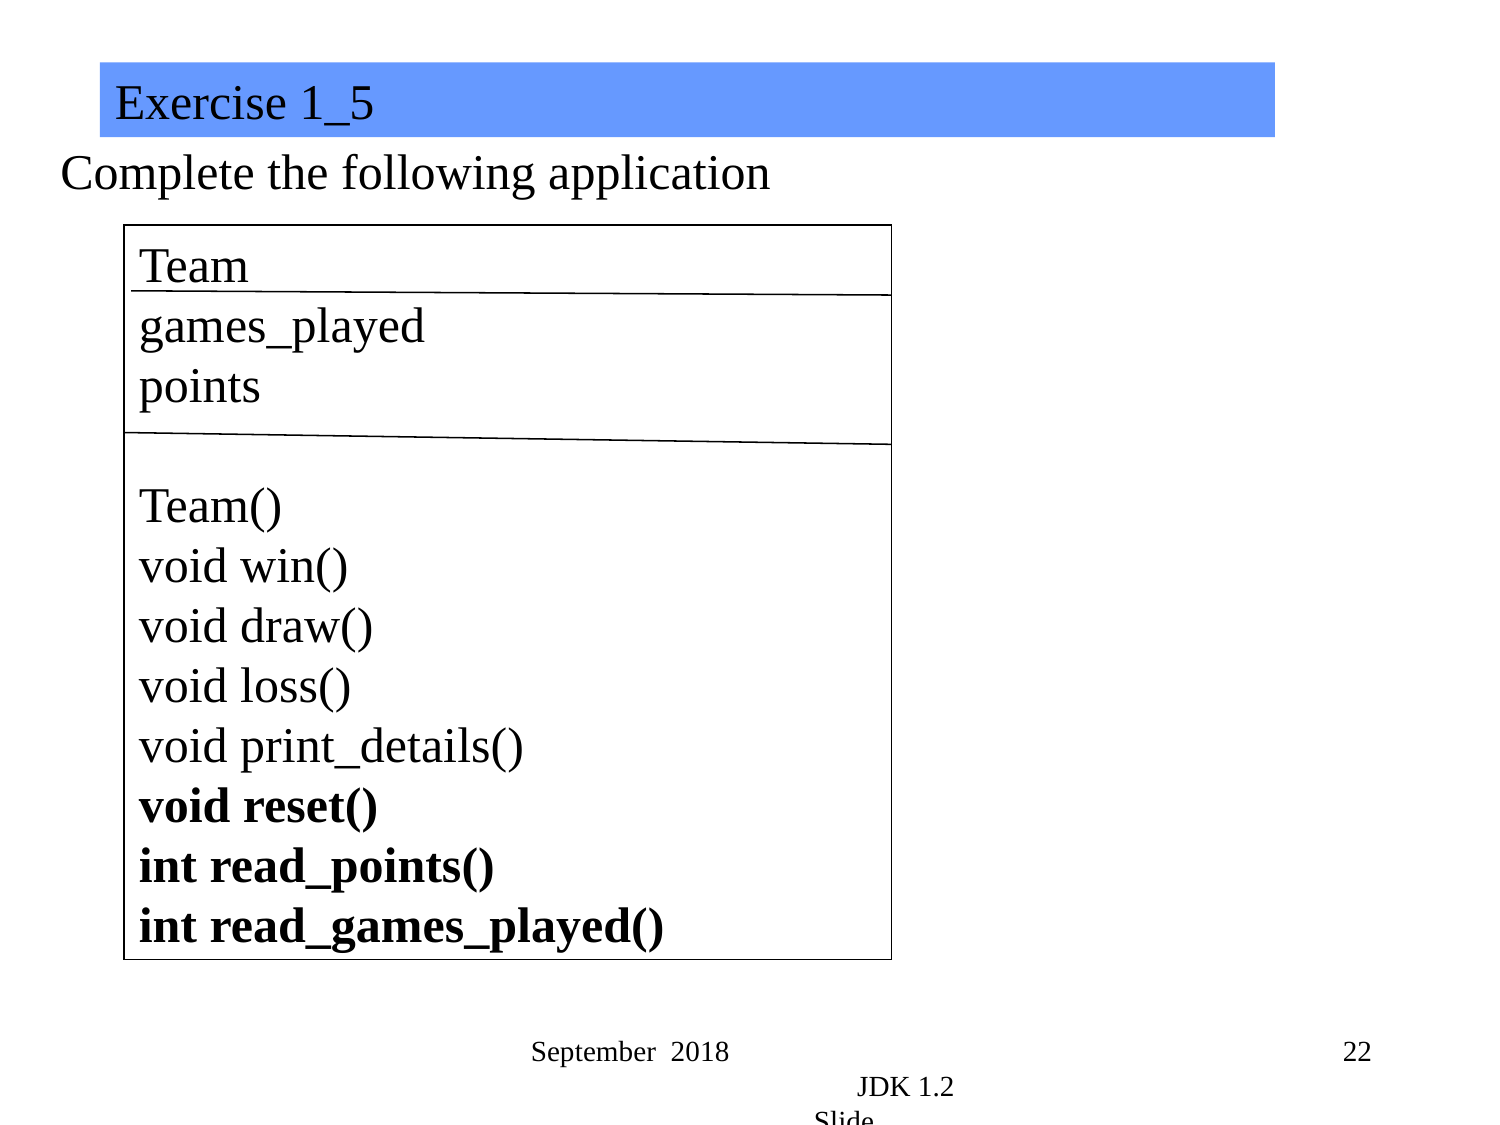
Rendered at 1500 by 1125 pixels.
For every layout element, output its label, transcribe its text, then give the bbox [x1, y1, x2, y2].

text_box Exercise 1_5 [99, 62, 1275, 138]
text_box Complete the following application [45, 131, 787, 207]
footer September 2018 JDK 1.2 Slide [512, 1024, 988, 1101]
slide_number 22 [1074, 1024, 1388, 1101]
text_box Team games_played points Team() void win() void draw() void loss() void print_details() void reset() int read_points() int read_games_played() [123, 224, 892, 960]
